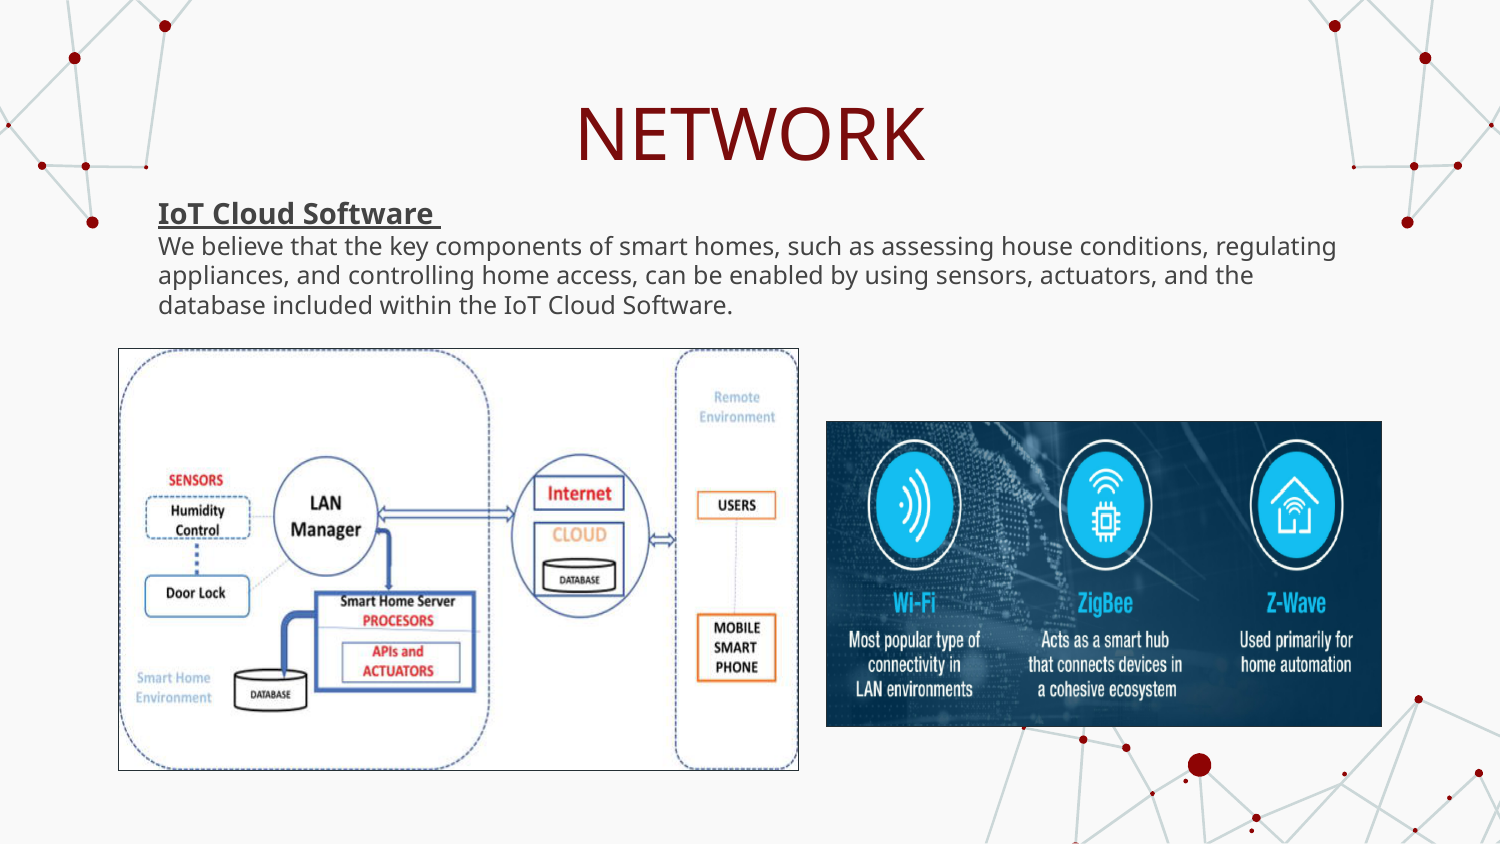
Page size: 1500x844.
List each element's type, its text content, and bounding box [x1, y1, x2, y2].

picture [117, 347, 799, 771]
picture [826, 421, 1383, 727]
list IoT Cloud Software We believe that the key components of smart homes, such as assessing house conditions, regulating appliances, and controlling home access, can be enabled by using sensors, actuators, and the database included within the IoT Cloud Software. [118, 180, 1382, 741]
title NETWORK [118, 72, 1382, 167]
